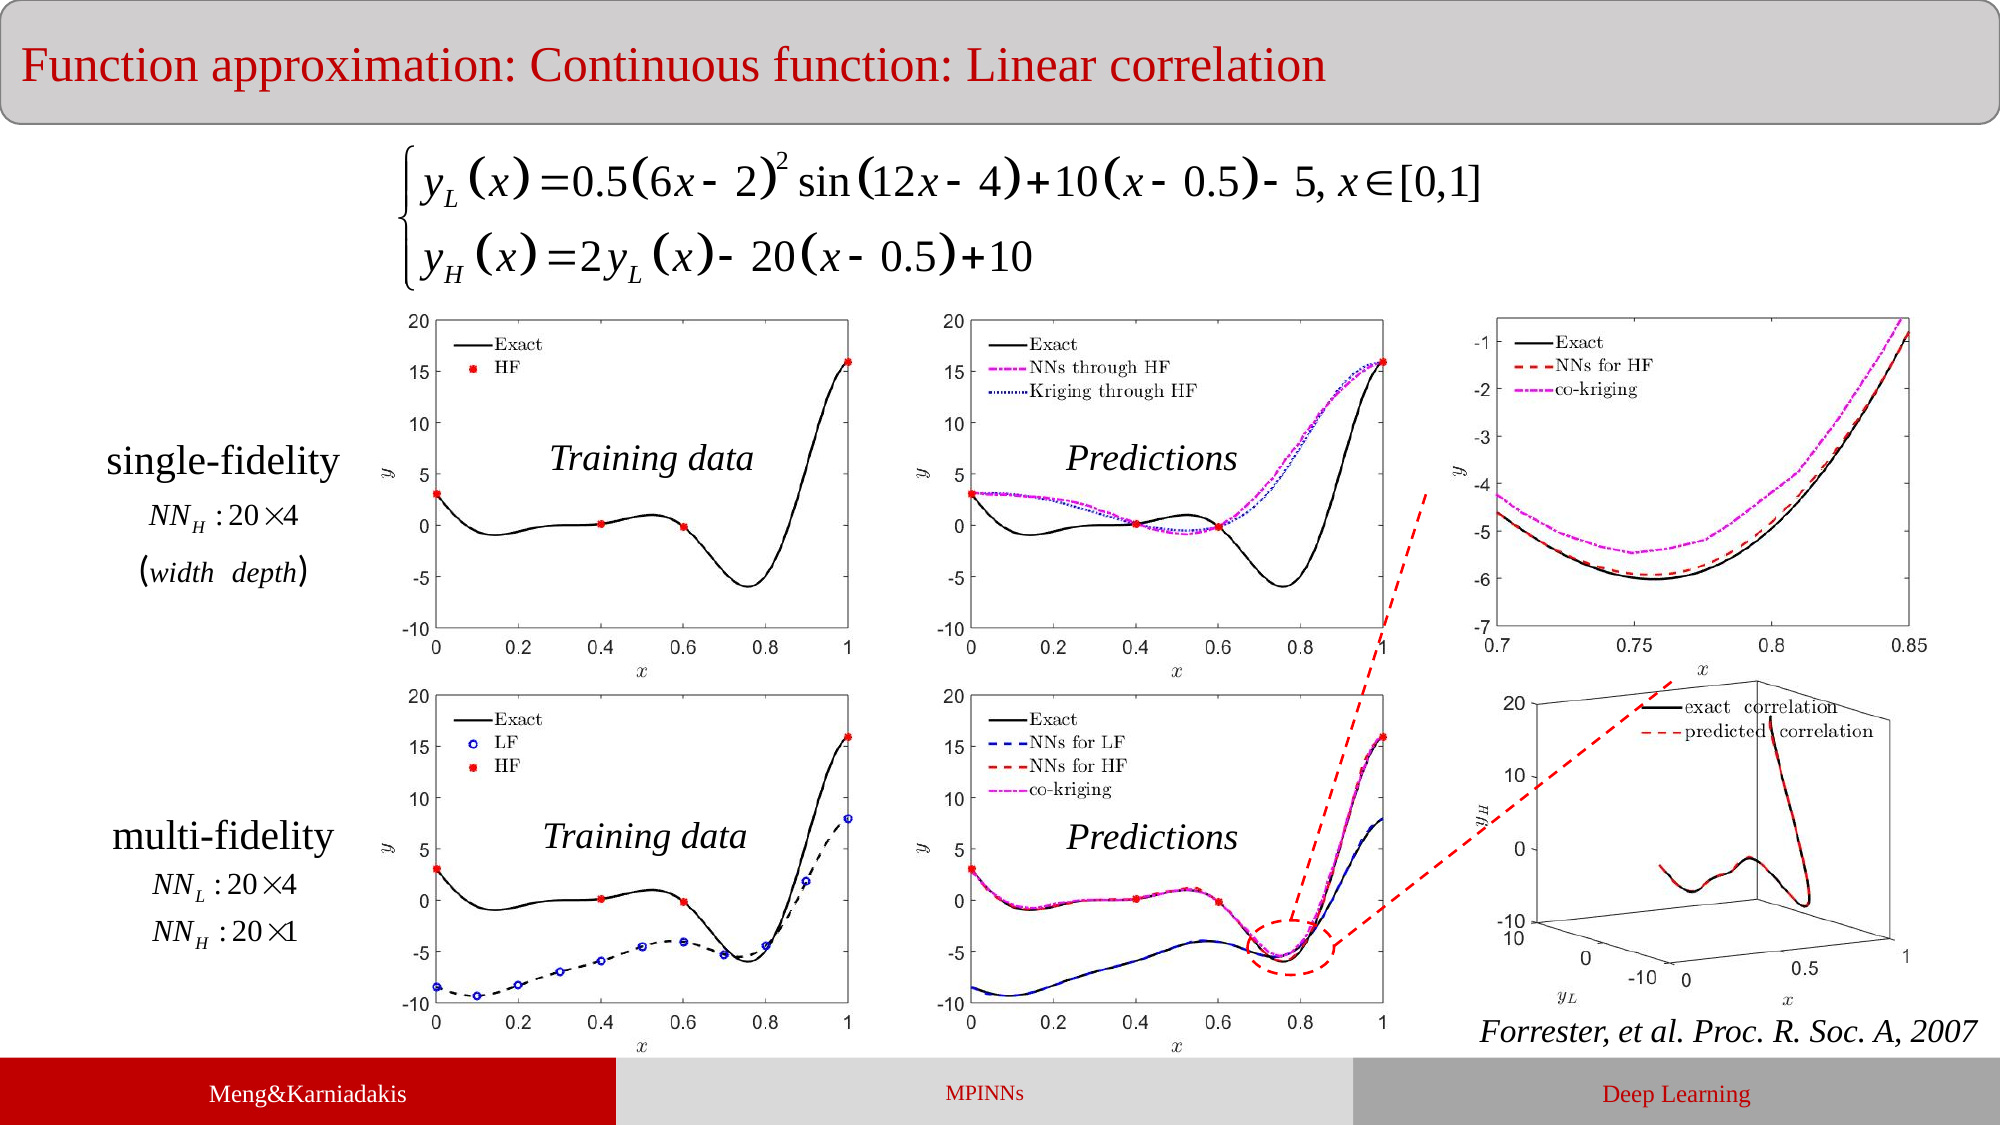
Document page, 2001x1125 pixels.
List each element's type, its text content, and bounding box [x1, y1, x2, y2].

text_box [388, 135, 1487, 301]
text_box Forrester, et al. Proc. R. Soc. A, 2007 [1464, 1001, 2000, 1057]
text_box single-fidelity [80, 426, 366, 491]
picture [366, 304, 867, 1055]
text_box Function approximation: Continuous function: Linear correlation [0, 0, 2000, 125]
picture [901, 304, 1402, 1055]
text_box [1247, 302, 1928, 975]
picture [1452, 975, 1922, 1030]
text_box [0, 1057, 2000, 1125]
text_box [142, 494, 305, 542]
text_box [146, 864, 303, 957]
text_box multi-fidelity [80, 801, 366, 866]
